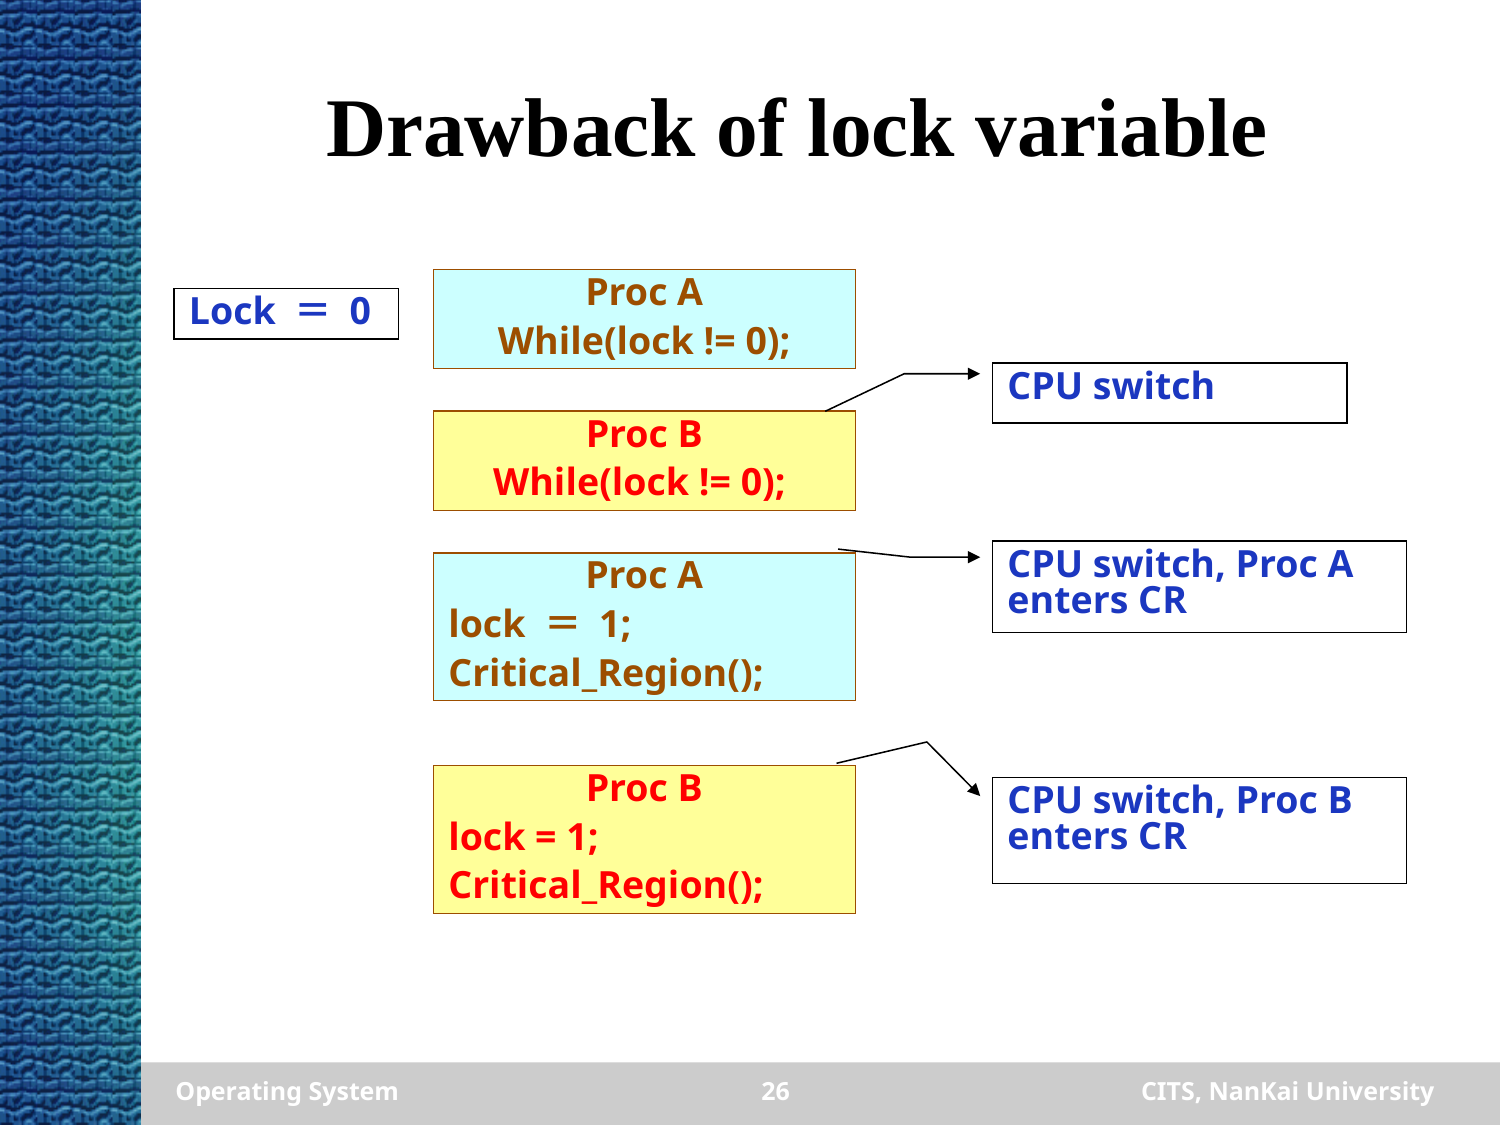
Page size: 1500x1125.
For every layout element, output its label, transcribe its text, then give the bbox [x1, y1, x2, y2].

text_box Proc A While(lock != 0); [433, 269, 856, 369]
text_box CPU switch, Proc A enters CR [992, 541, 1407, 633]
slide_number Operating System [160, 1067, 574, 1118]
text_box Lock ＝ 0 [174, 288, 399, 339]
text_box CPU switch, Proc B enters CR [836, 741, 981, 797]
slide_number 26 [600, 1067, 951, 1118]
text_box CPU switch, Proc A enters CR [838, 548, 981, 564]
footer CITS, NanKai University [974, 1067, 1451, 1118]
text_box CPU switch [825, 367, 981, 412]
text_box Proc B lock = 1; Critical_Region(); [433, 765, 856, 914]
text_box Proc A lock ＝ 1; Critical_Region(); [433, 552, 856, 701]
text_box Proc B While(lock != 0); [433, 411, 856, 511]
picture [0, 0, 141, 1125]
title Drawback of lock variable [159, 50, 1436, 197]
text_box CPU switch [992, 363, 1348, 423]
text_box CPU switch, Proc B enters CR [992, 777, 1407, 884]
